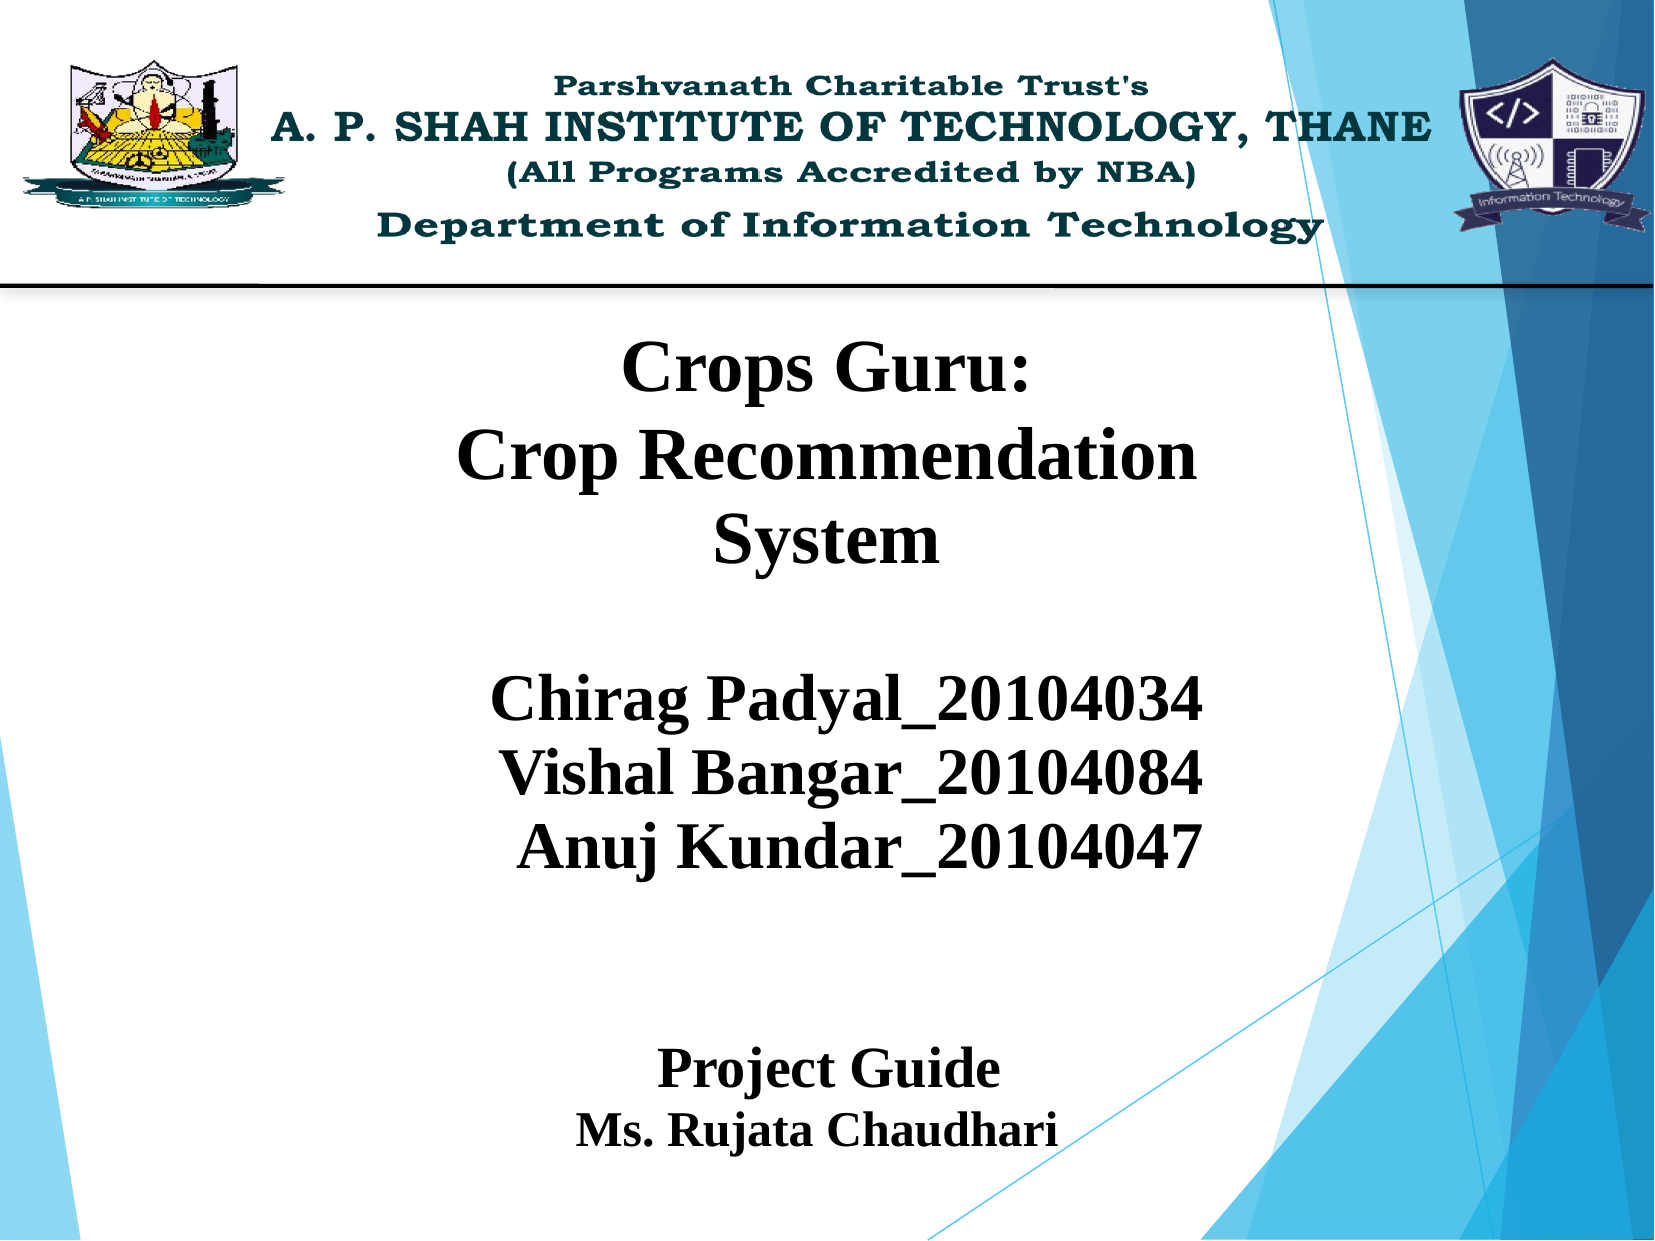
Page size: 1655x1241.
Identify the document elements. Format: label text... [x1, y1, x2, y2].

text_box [0, 0, 1655, 308]
text_box Chirag Padyal_20104034 Vishal Bangar_20104084 Anuj Kundar_20104047 Project Guide Ms. Rujata Chaudhari [469, 652, 1206, 1157]
list Crops Guru: Crop Recommendation System [397, 319, 1257, 1024]
